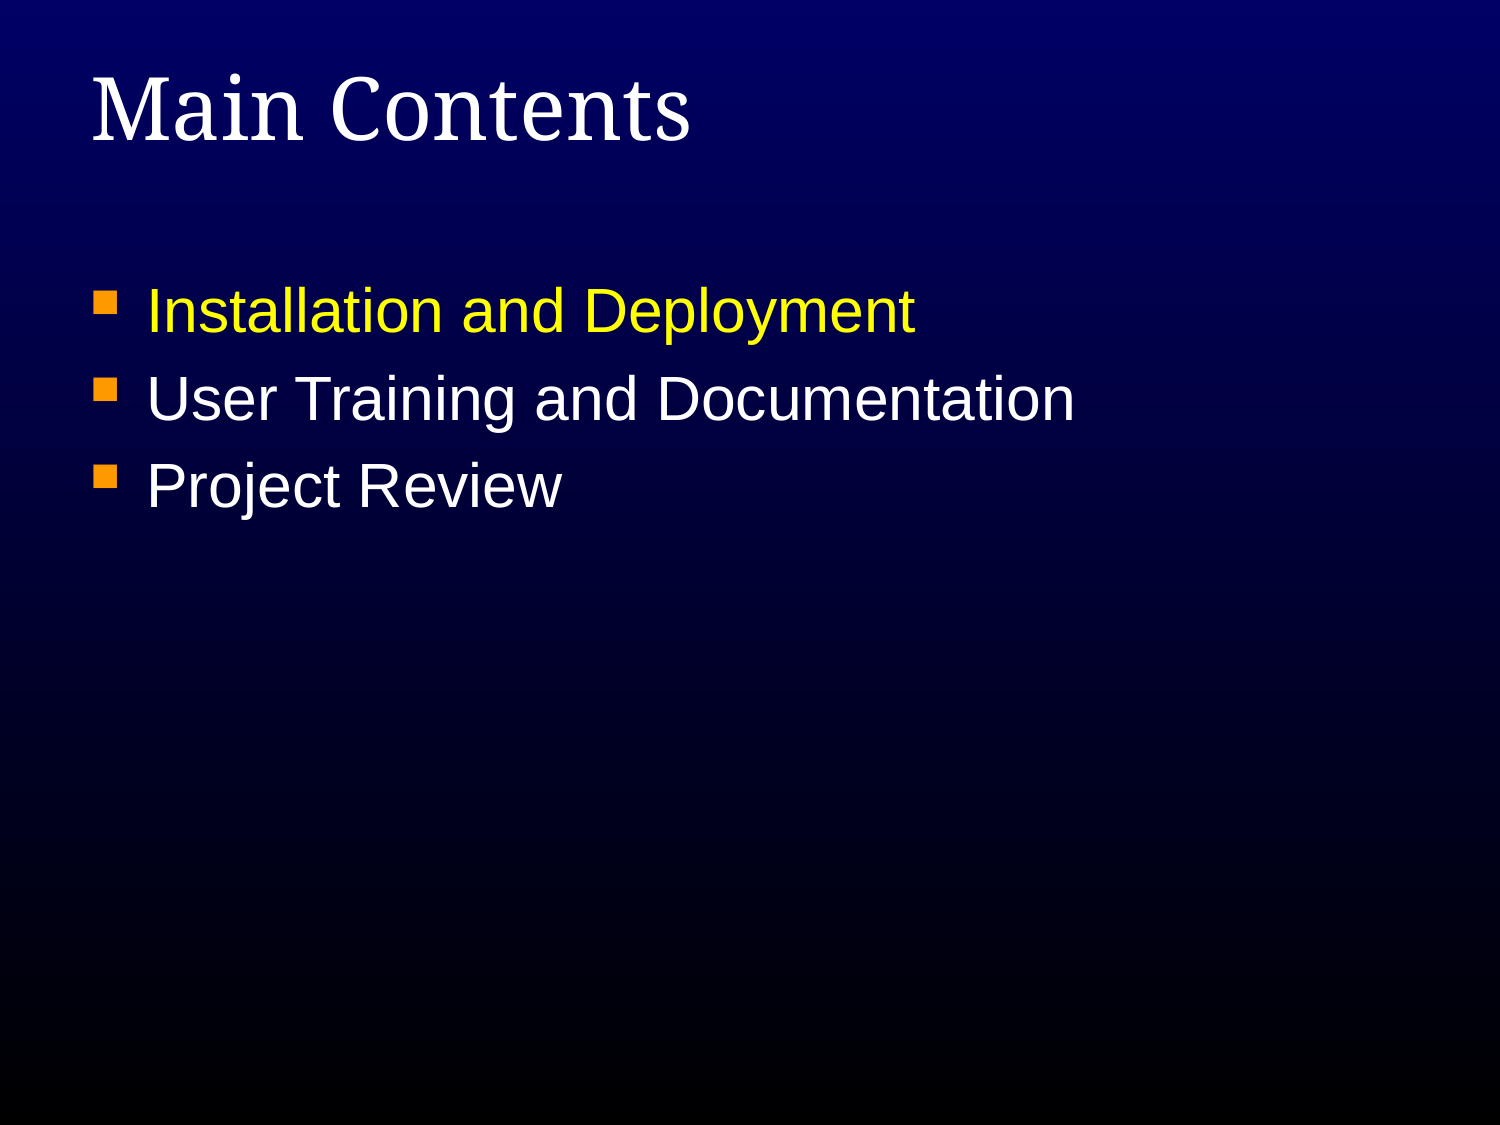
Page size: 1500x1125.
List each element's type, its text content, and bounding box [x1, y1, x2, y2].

title Main Contents [75, 45, 1425, 233]
list Installation and Deployment User Training and Documentation Project Review [75, 262, 1425, 1006]
